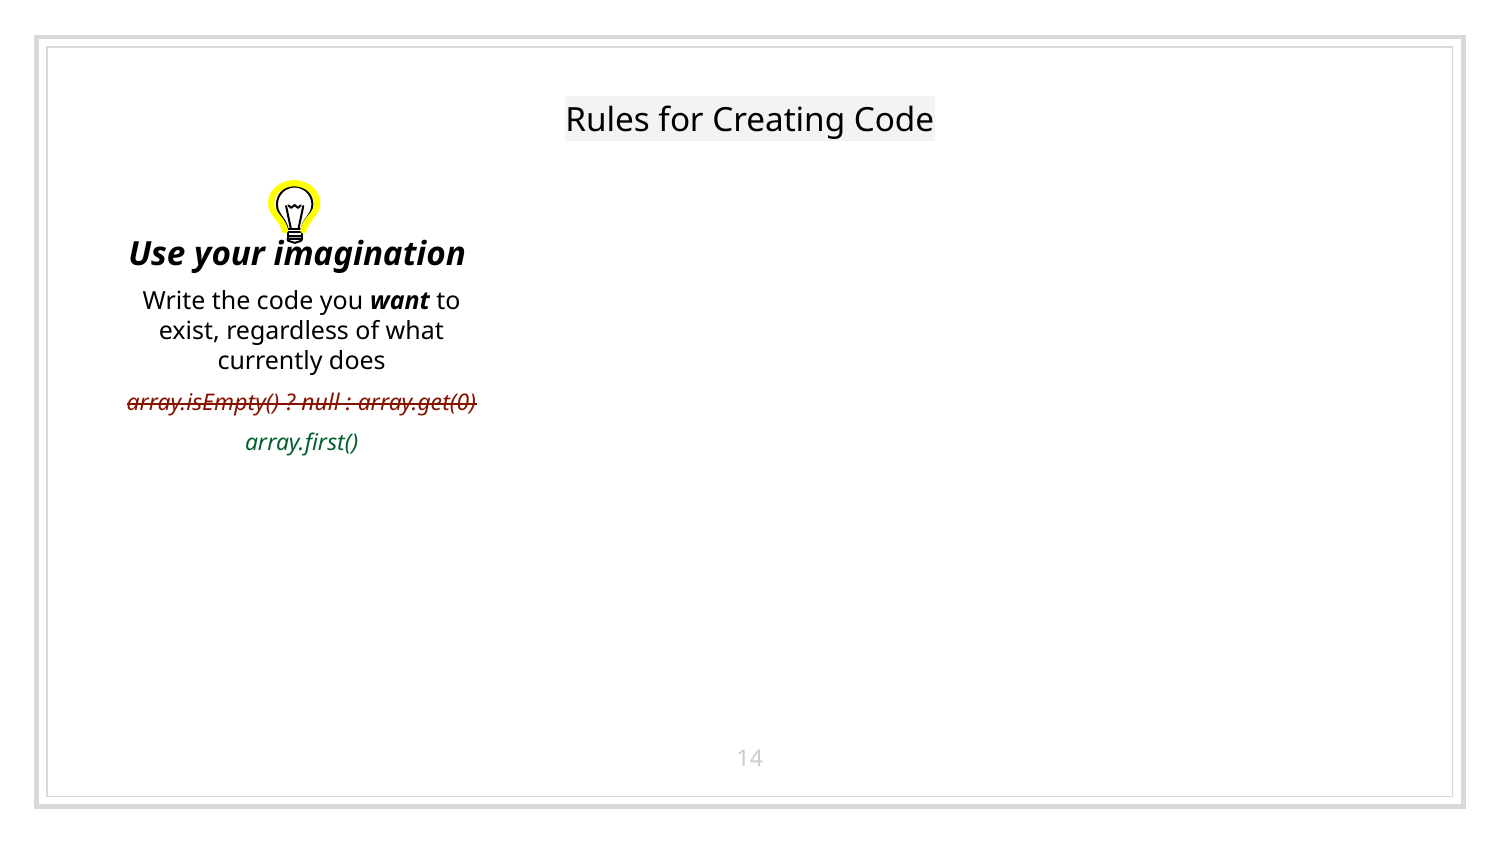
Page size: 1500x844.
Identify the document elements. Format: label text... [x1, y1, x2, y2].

slide_number 14 [705, 725, 795, 790]
title Rules for Creating Code [63, 55, 1437, 181]
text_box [270, 182, 318, 243]
text_box Use your imagination Write the code you want to exist, regardless of what currently does array.isEmpty() ? null : array.get(0) array.first() [98, 217, 505, 432]
